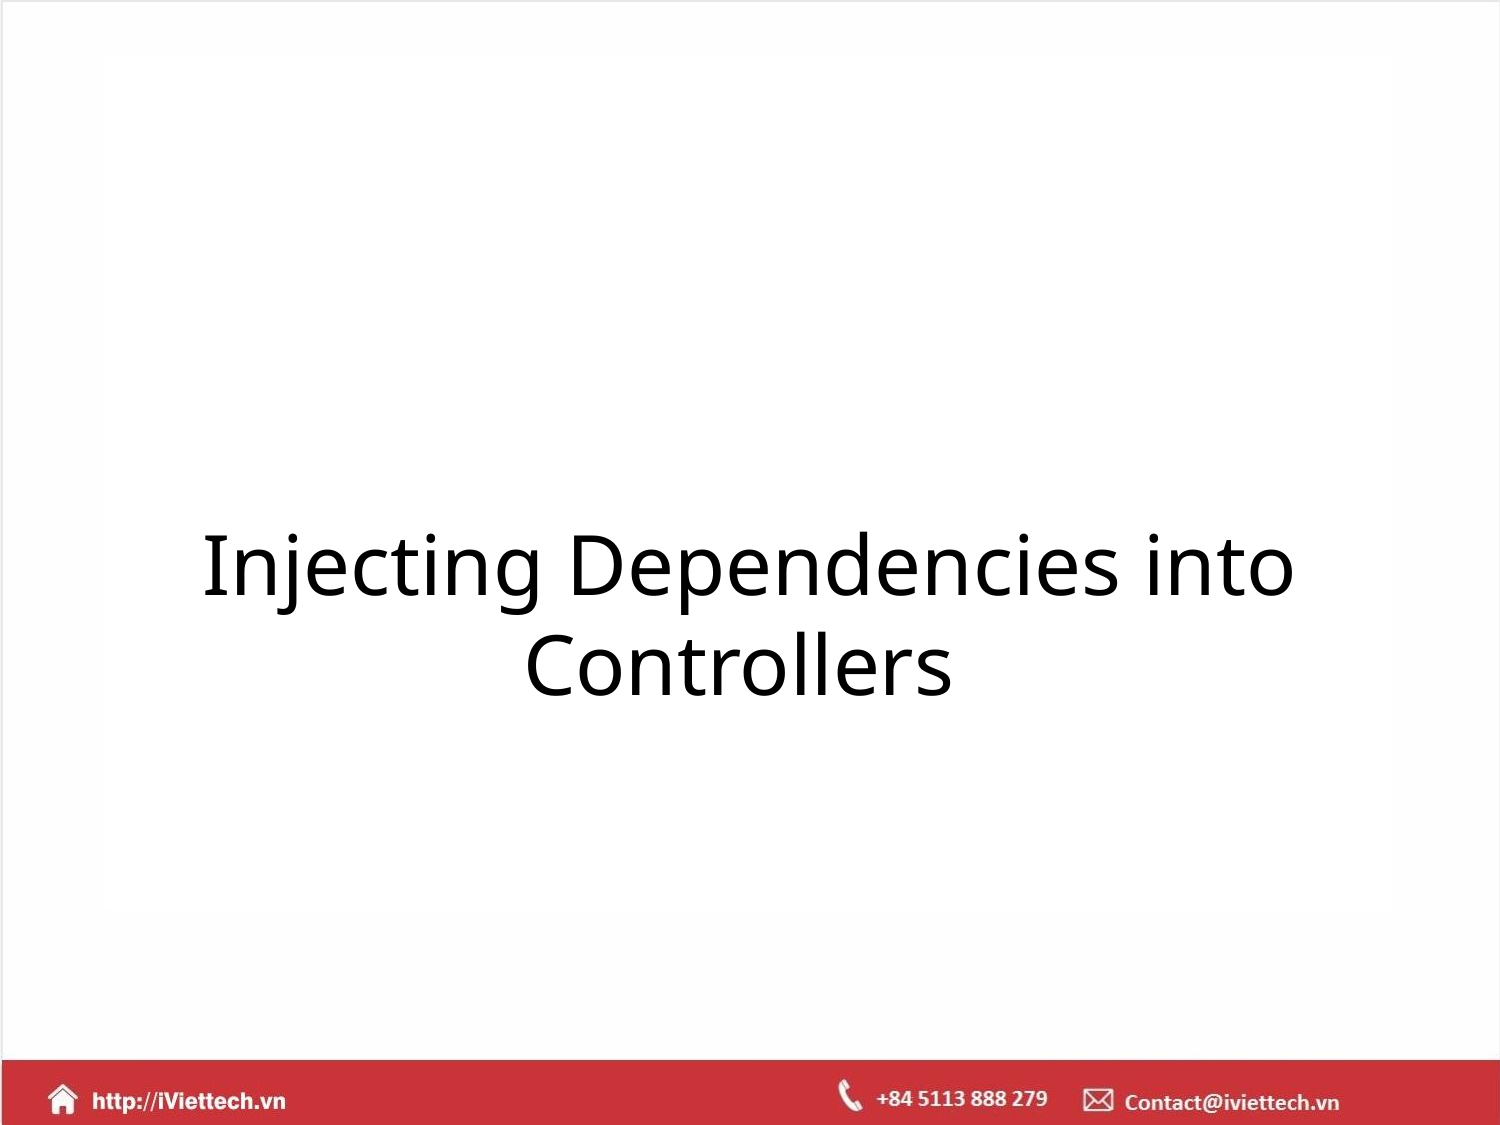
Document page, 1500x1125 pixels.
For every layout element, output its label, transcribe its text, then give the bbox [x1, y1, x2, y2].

text_box Injecting Dependencies into Controllers [47, 504, 1453, 839]
picture [0, 0, 1500, 1125]
